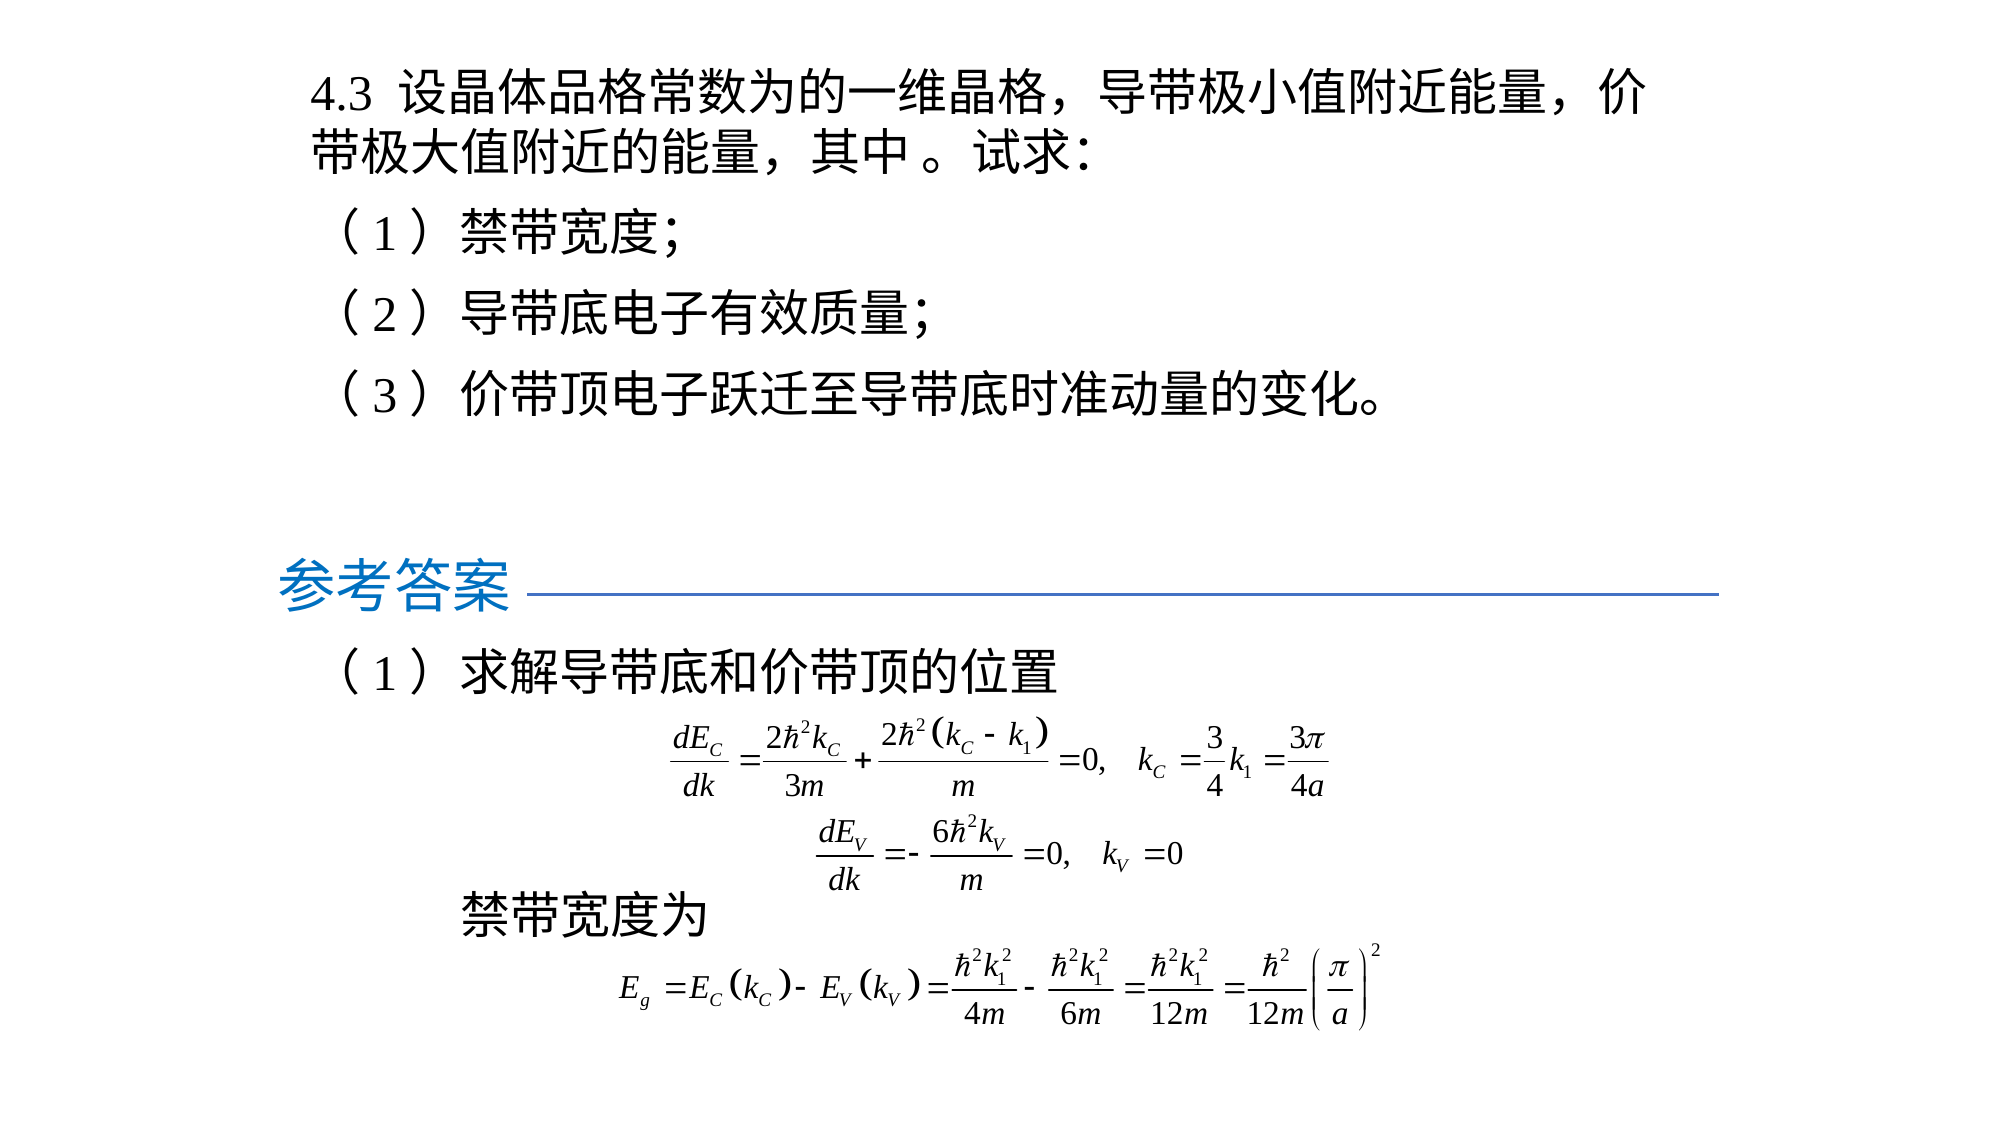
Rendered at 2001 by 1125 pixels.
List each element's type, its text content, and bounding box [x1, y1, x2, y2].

text_box 参考答案 [263, 541, 526, 627]
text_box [614, 937, 1386, 1036]
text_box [666, 711, 1334, 896]
text_box （1）求解导带底和价带顶的位置 禁带宽度为 [295, 633, 1705, 1032]
